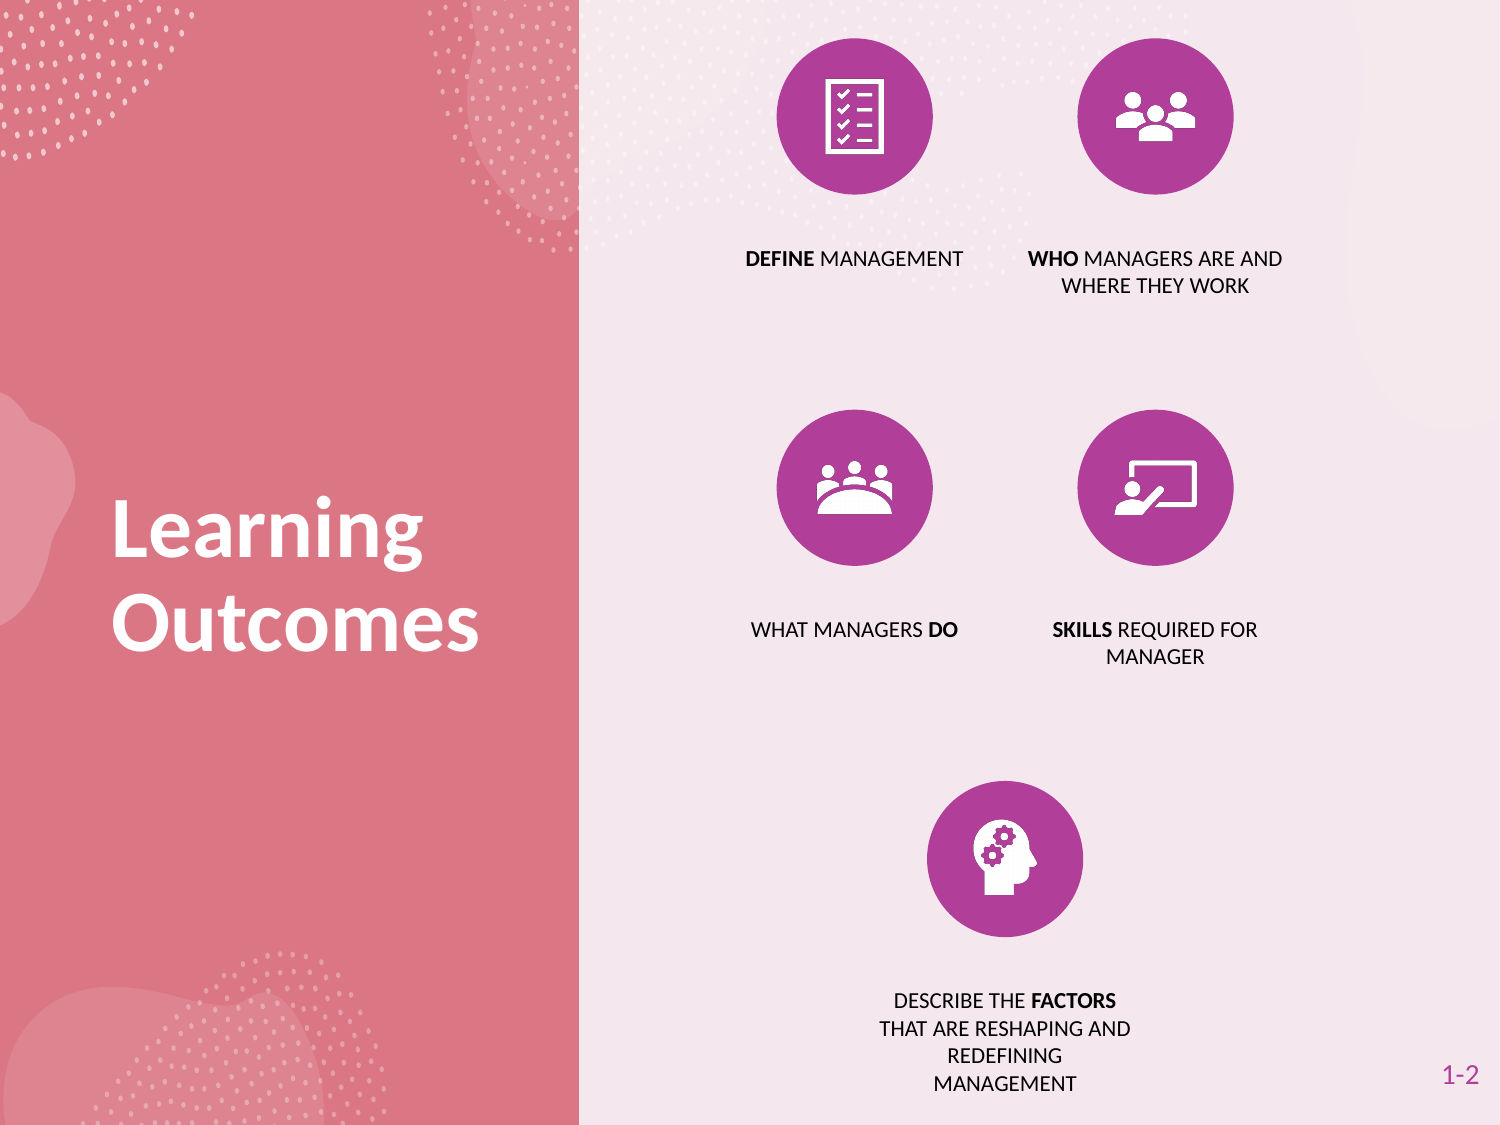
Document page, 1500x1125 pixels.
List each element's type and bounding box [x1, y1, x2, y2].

list [613, 37, 1397, 1089]
text_box [0, 0, 1500, 1125]
